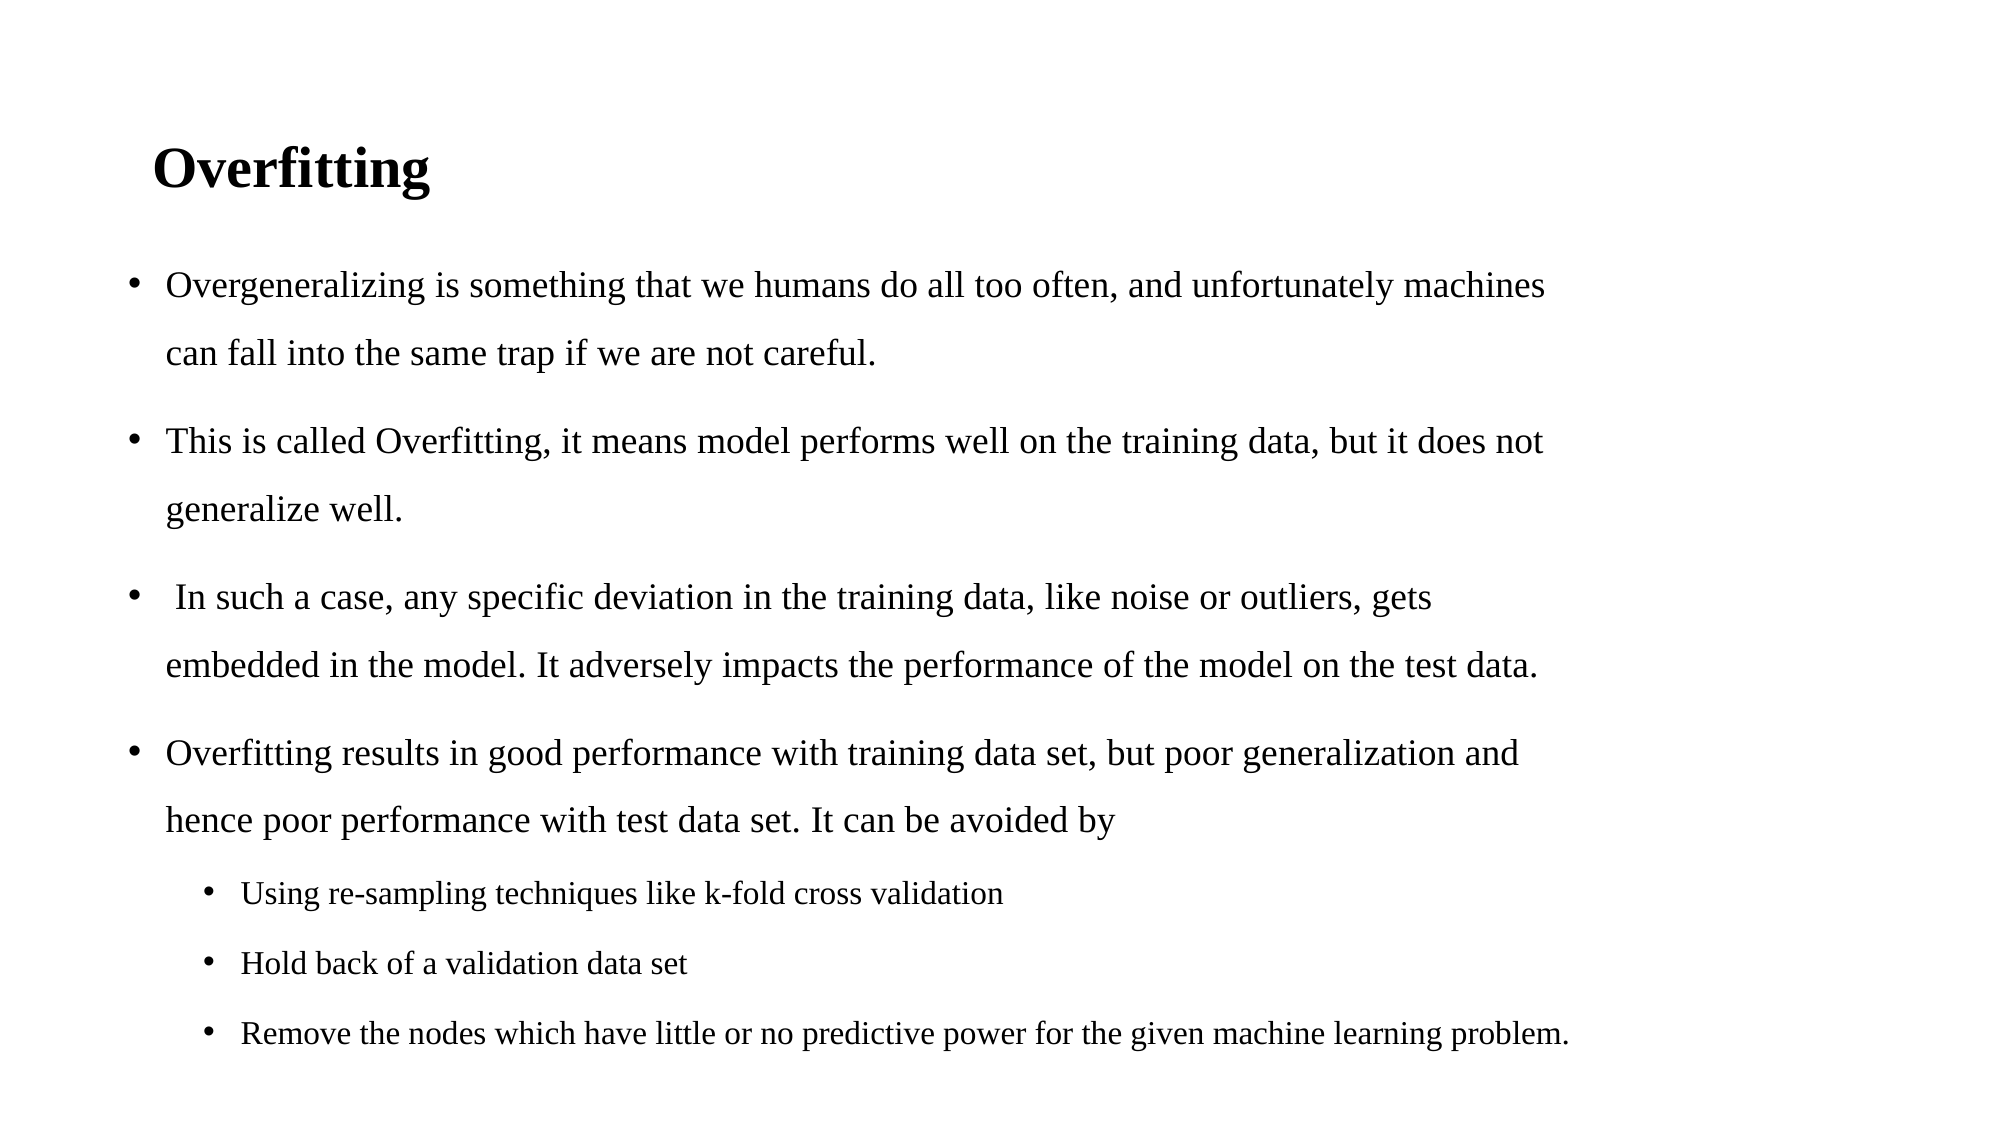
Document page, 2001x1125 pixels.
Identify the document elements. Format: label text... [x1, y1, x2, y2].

title Overfitting [137, 59, 1863, 278]
list Overgeneralizing is something that we humans do all too often, and unfortunately machines can fall into the same trap if we are not careful. This is called Overfitting, it means model performs well on the training data, but it does not generalize well. In such a case, any specific deviation in the training data, like noise or outliers, gets embedded in the model. It adversely impacts the performance of the model on the test data. Overfitting results in good performance with training data set, but poor generalization and hence poor performance with test data set. It can be avoided by Using re-sampling techniques like k-fold cross validation Hold back of a validation data set Remove the nodes which have little or no predictive power for the given machine learning problem. [113, 230, 1594, 1066]
